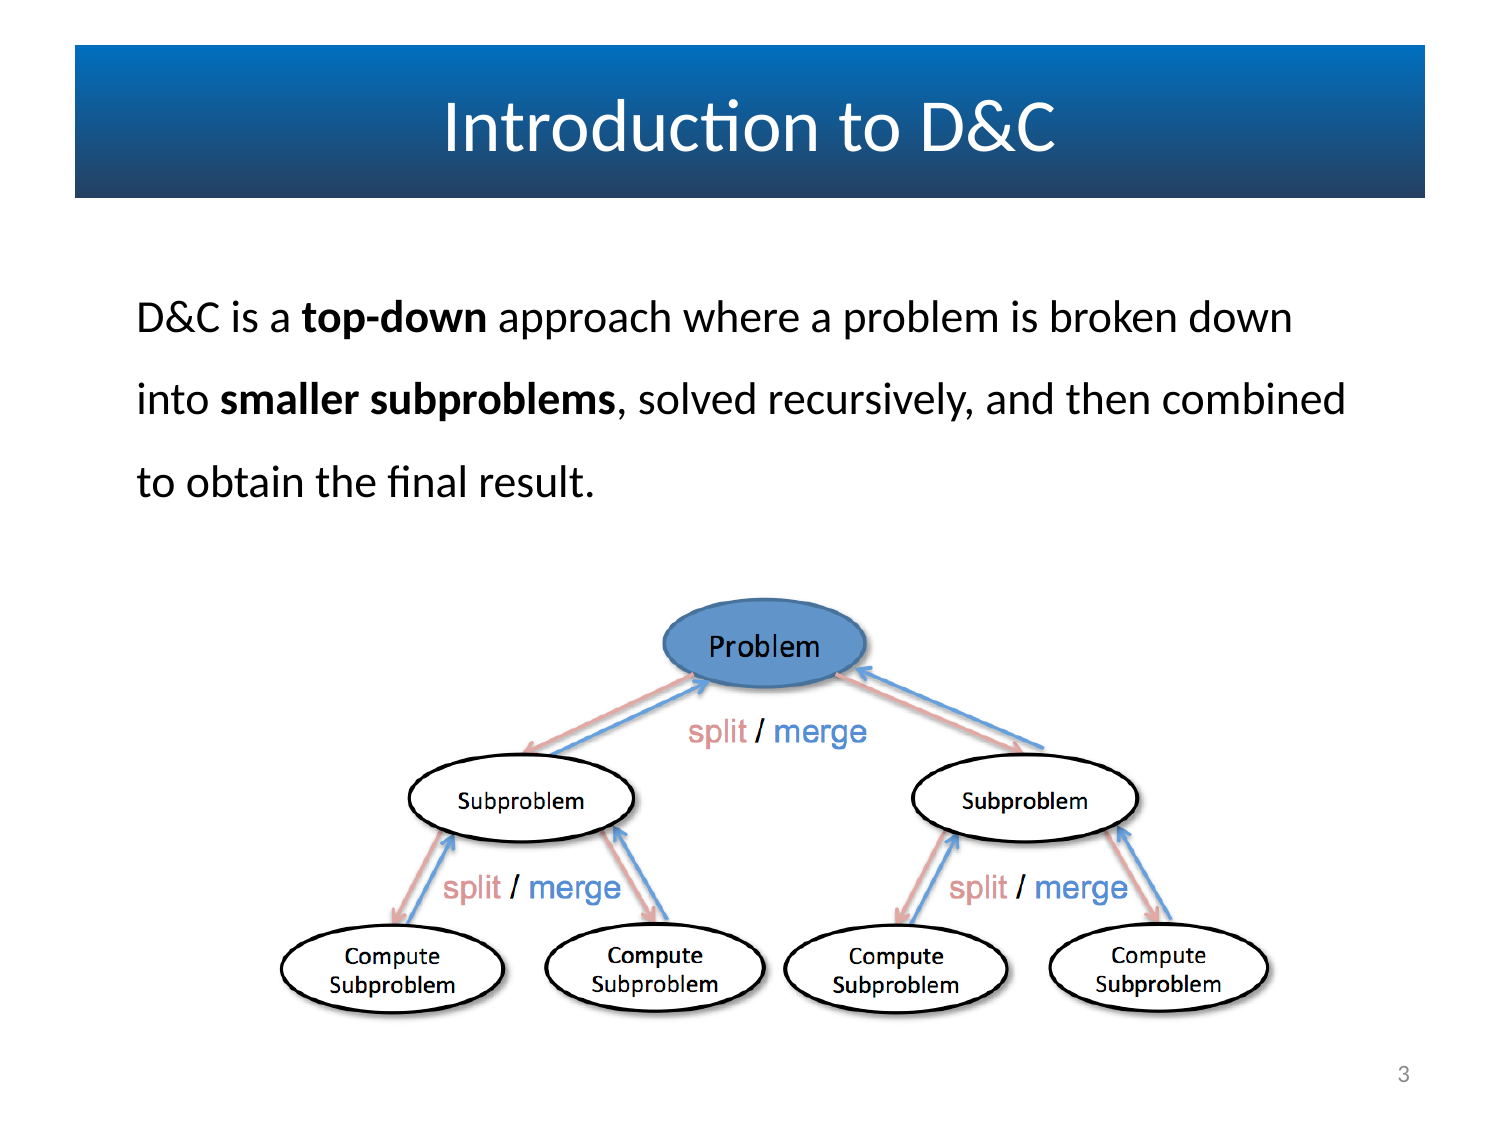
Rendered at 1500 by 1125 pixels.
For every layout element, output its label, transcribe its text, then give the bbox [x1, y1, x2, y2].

slide_number 3 [1074, 1042, 1425, 1103]
list D&C is a top-down approach where a problem is broken down into smaller subproblems, solved recursively, and then combined to obtain the final result. [121, 251, 1390, 595]
picture [275, 593, 1282, 1026]
title Introduction to D&C [75, 45, 1425, 198]
